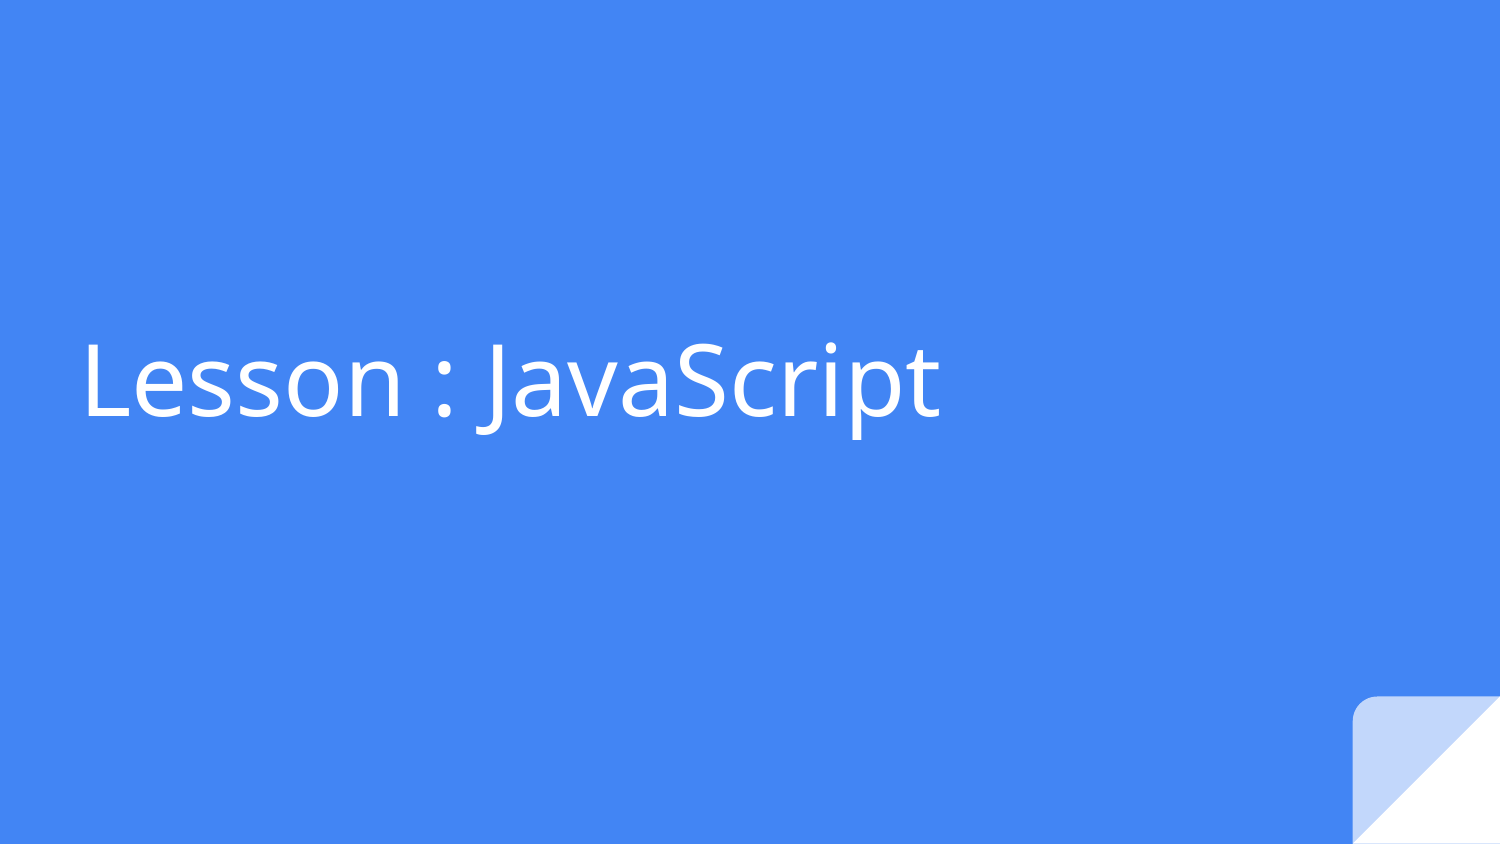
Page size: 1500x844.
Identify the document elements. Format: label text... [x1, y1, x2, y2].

title Lesson : JavaScript [64, 298, 1413, 452]
